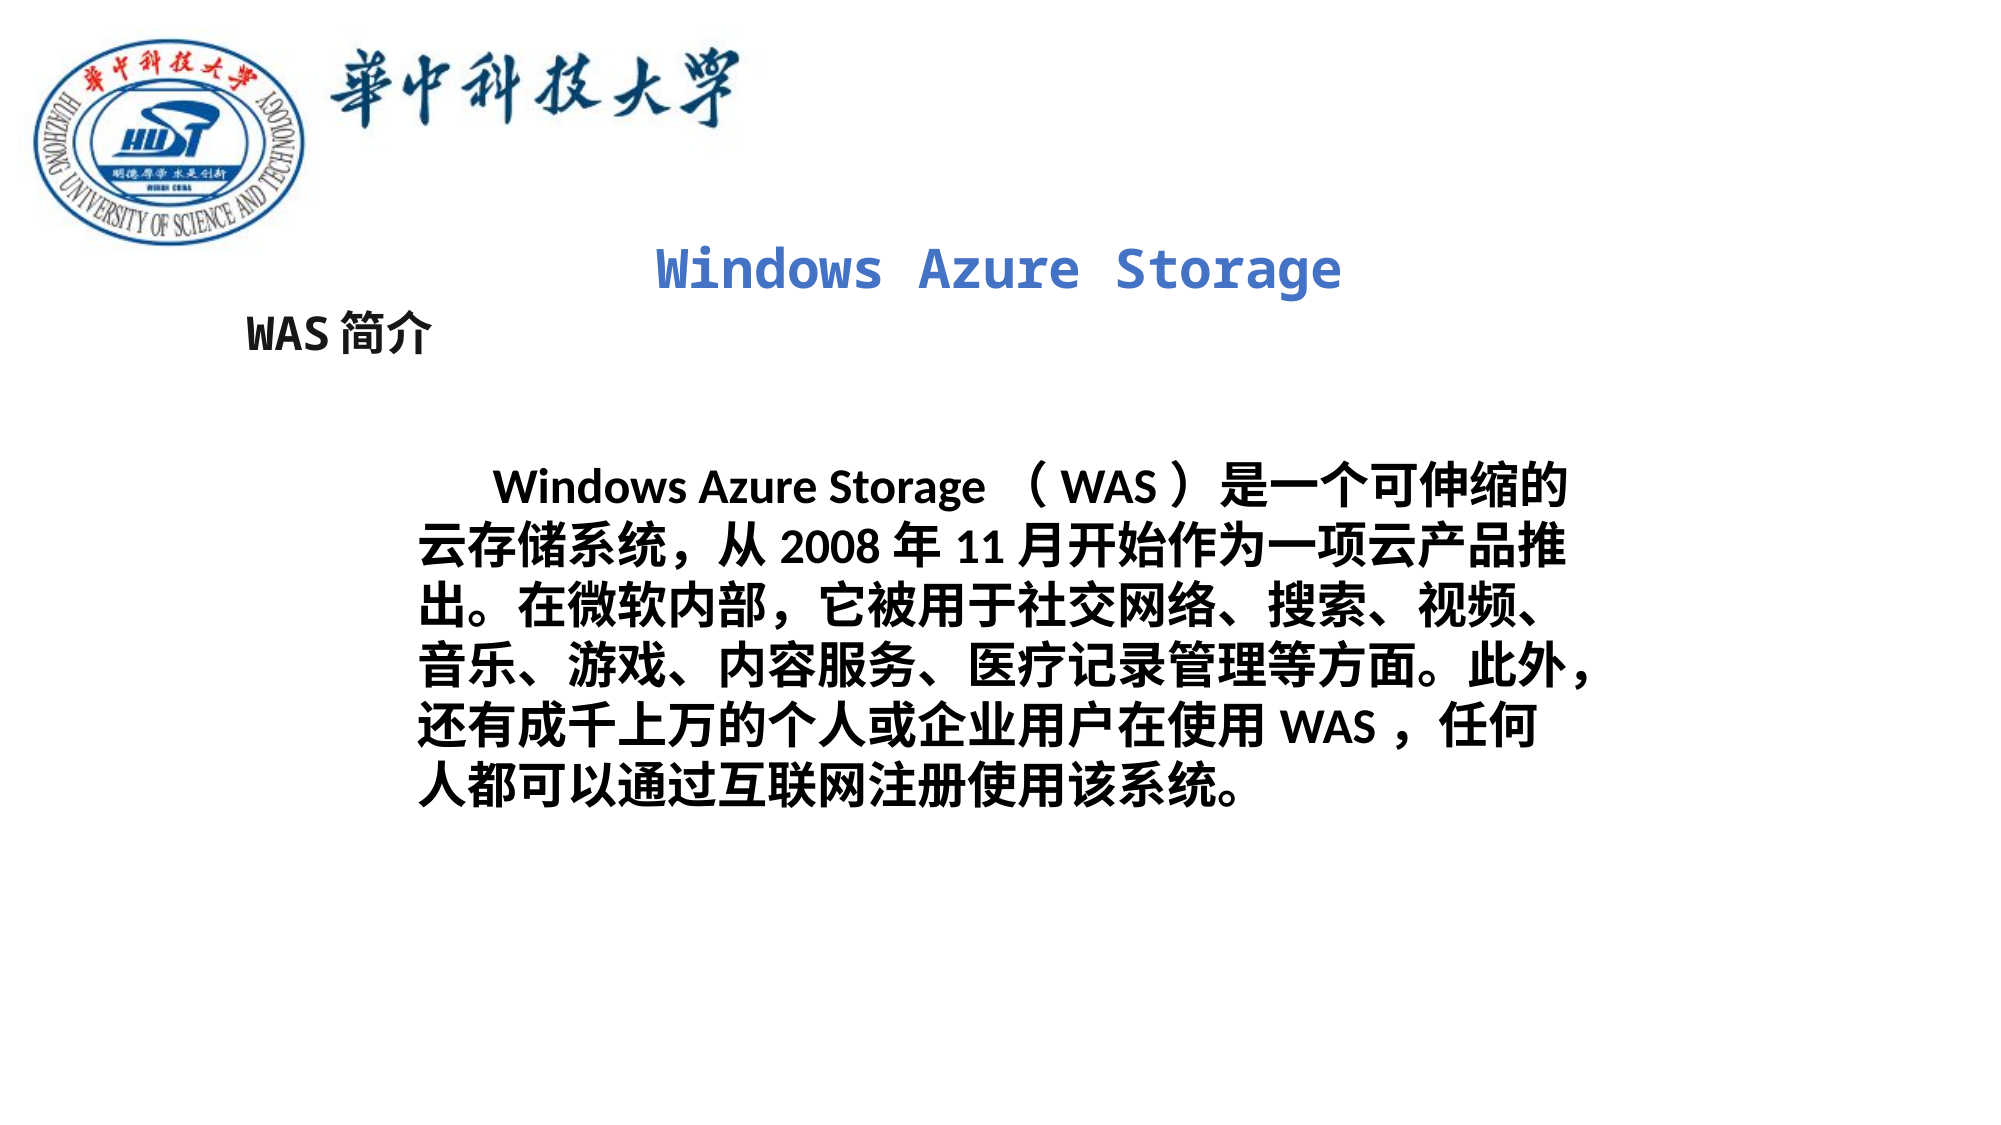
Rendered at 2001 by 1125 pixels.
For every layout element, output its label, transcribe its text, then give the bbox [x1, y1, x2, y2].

picture [18, 27, 764, 252]
text_box Windows Azure Storage（WAS）是一个可伸缩的云存储系统，从2008年11月开始作为一项云产品推出。在微软内部，它被用于社交网络、搜索、视频、音乐、游戏、内容服务、医疗记录管理等方面。此外，还有成千上万的个人或企业用户在使用WAS，任何人都可以通过互联网注册使用该系统。 [402, 446, 1598, 822]
text_box WAS简介 [55, 302, 624, 368]
text_box Windows Azure Storage [598, 194, 1402, 308]
